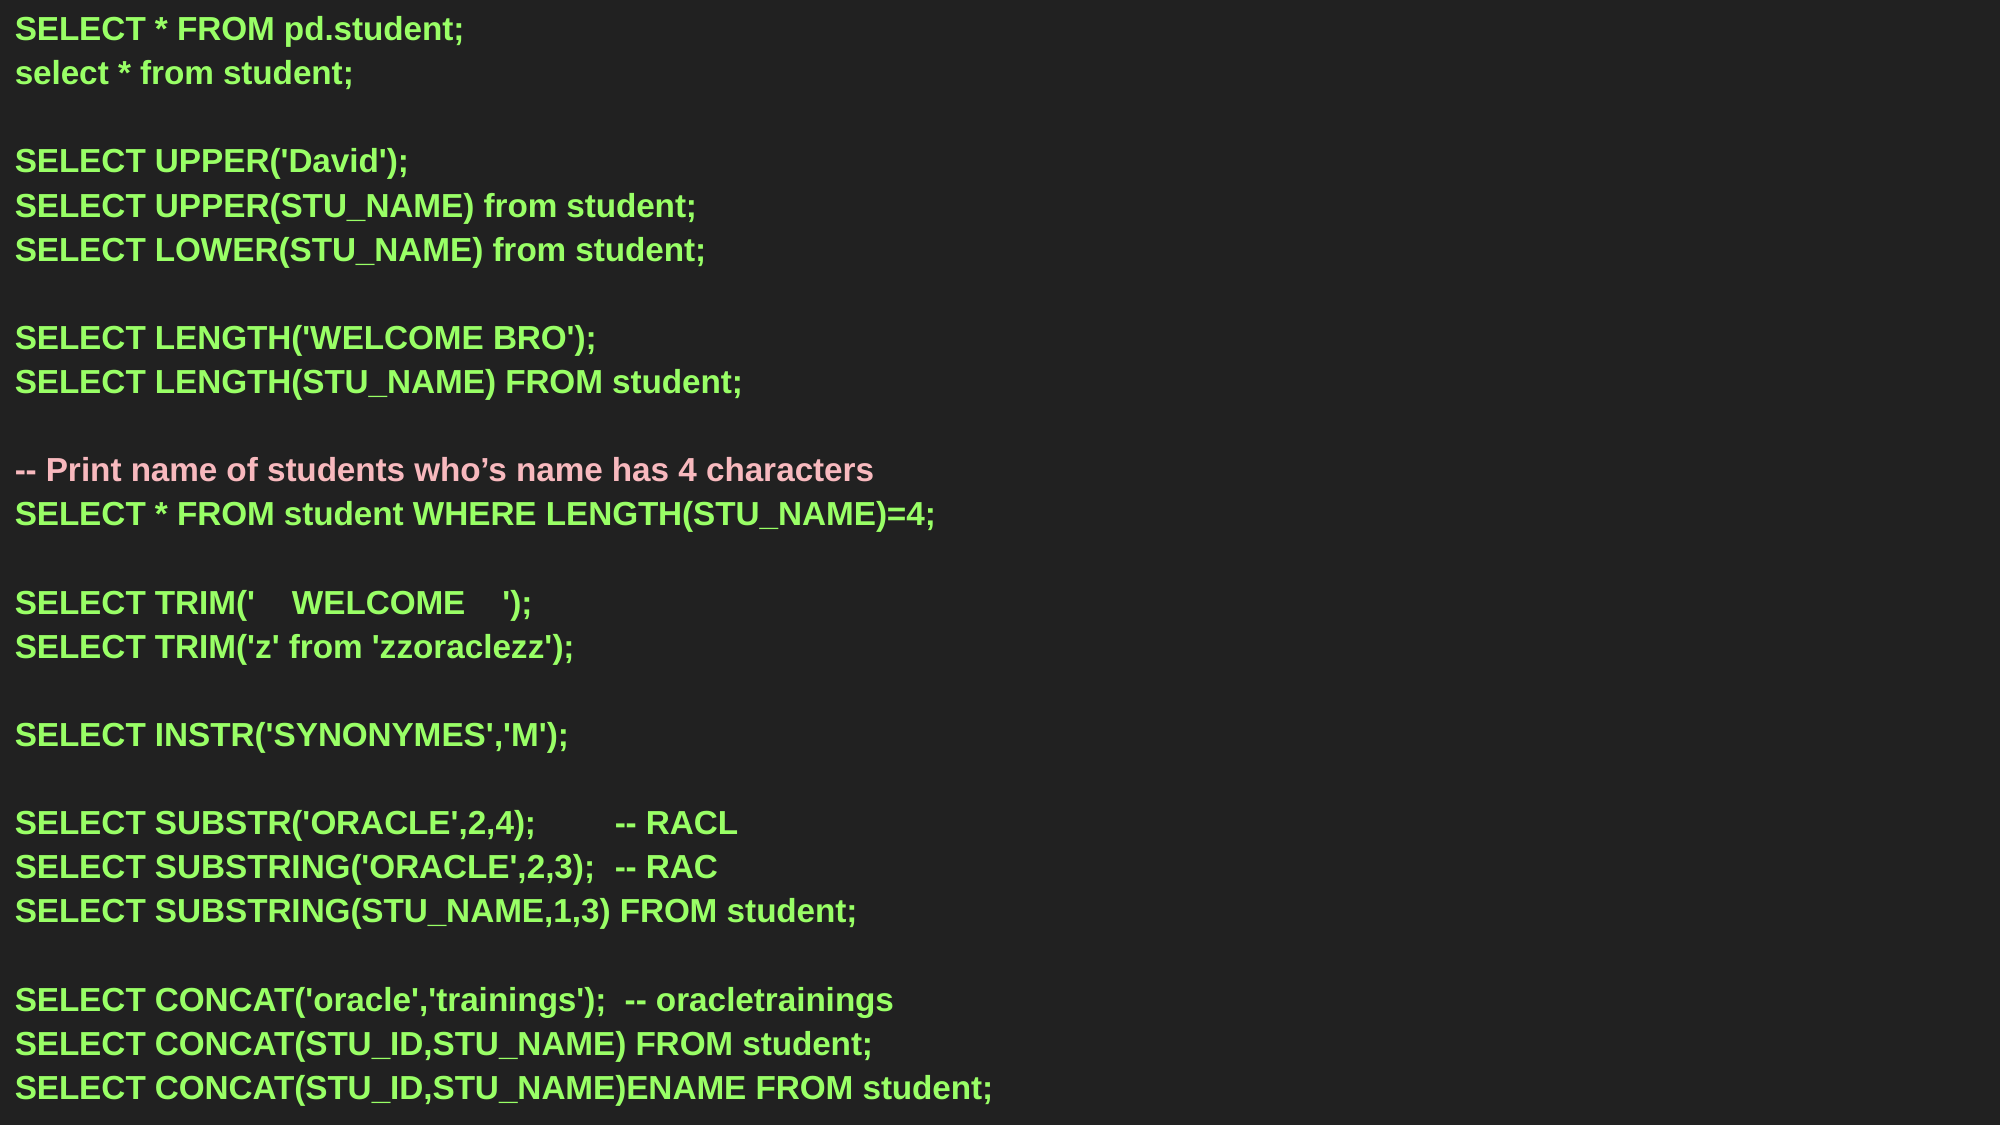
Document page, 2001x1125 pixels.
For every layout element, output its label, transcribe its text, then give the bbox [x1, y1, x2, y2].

text_box SELECT * FROM pd.student; select * from student; SELECT UPPER('David'); SELECT UPPER(STU_NAME) from student; SELECT LOWER(STU_NAME) from student; SELECT LENGTH('WELCOME BRO'); SELECT LENGTH(STU_NAME) FROM student; -- Print name of students who’s name has 4 characters SELECT * FROM student WHERE LENGTH(STU_NAME)=4; SELECT TRIM(' WELCOME '); SELECT TRIM('z' from 'zzoraclezz'); SELECT INSTR('SYNONYMES','M'); SELECT SUBSTR('ORACLE',2,4); -- RACL SELECT SUBSTRING('ORACLE',2,3); -- RAC SELECT SUBSTRING(STU_NAME,1,3) FROM student; SELECT CONCAT('oracle','trainings'); -- oracletrainings SELECT CONCAT(STU_ID,STU_NAME) FROM student; SELECT CONCAT(STU_ID,STU_NAME)ENAME FROM student; [0, 0, 2000, 1114]
